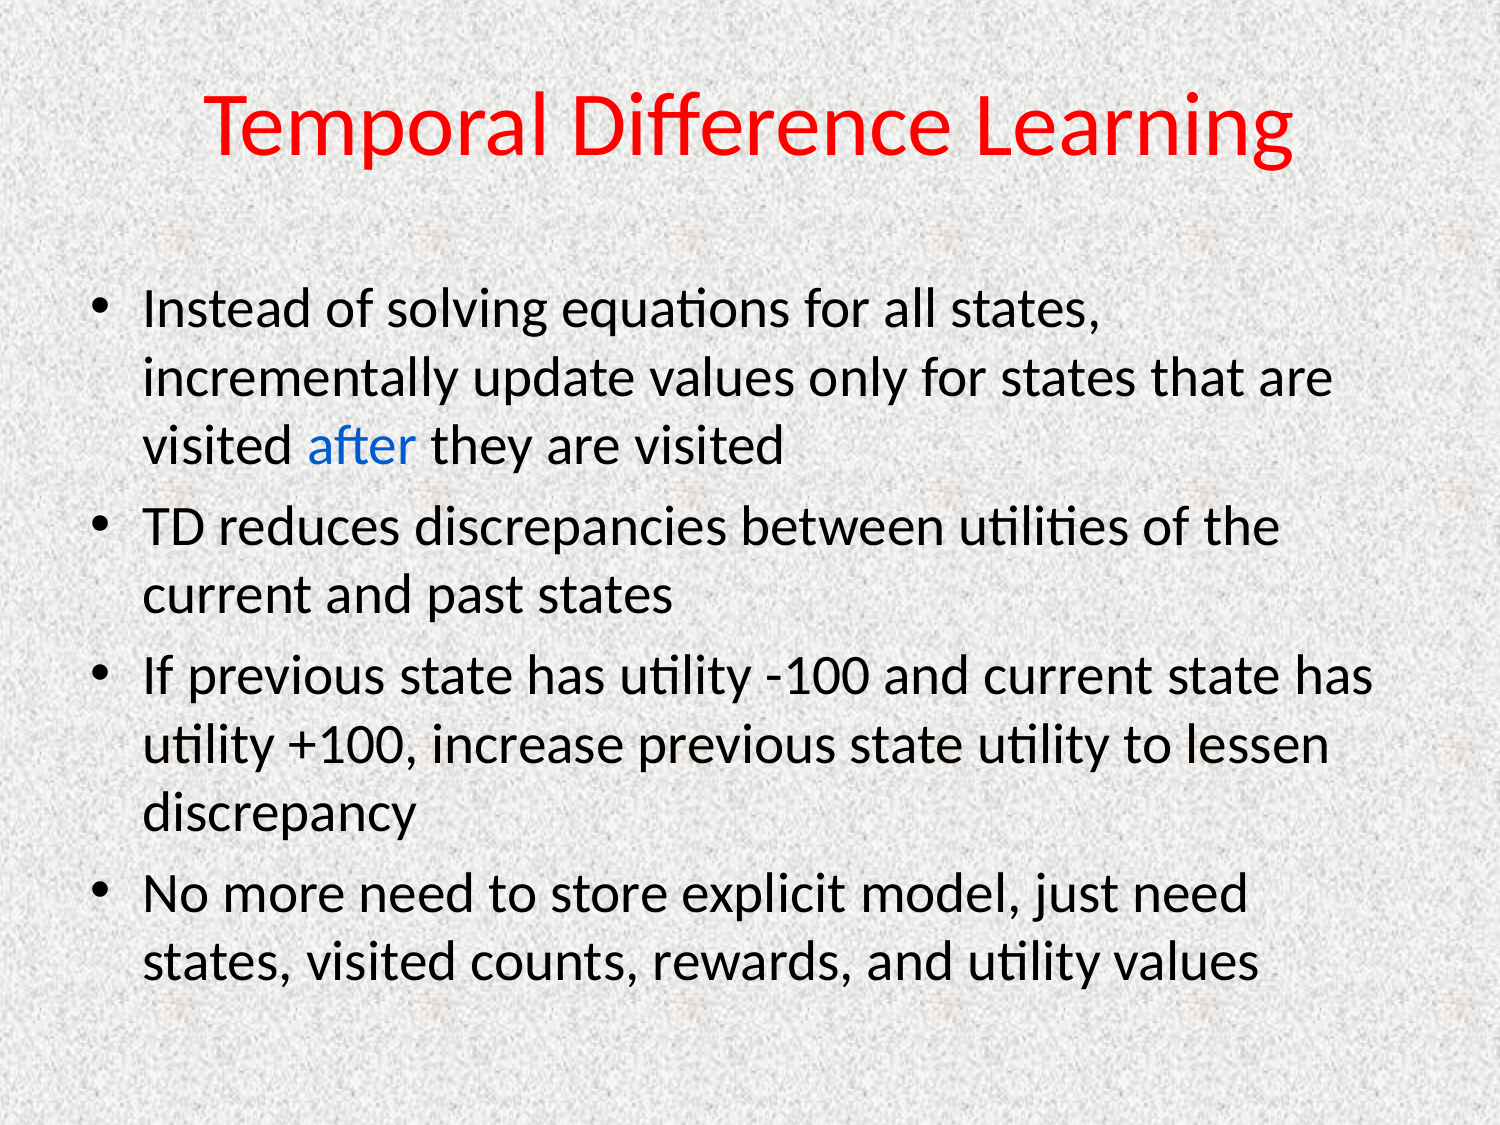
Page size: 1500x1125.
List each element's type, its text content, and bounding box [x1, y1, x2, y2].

picture [0, 0, 1500, 1125]
title Temporal Difference Learning [75, 24, 1425, 213]
list Instead of solving equations for all states, incrementally update values only for states that are visited after they are visited TD reduces discrepancies between utilities of the current and past states If previous state has utility -100 and current state has utility +100, increase previous state utility to lessen discrepancy No more need to store explicit model, just need states, visited counts, rewards, and utility values [75, 262, 1425, 1005]
